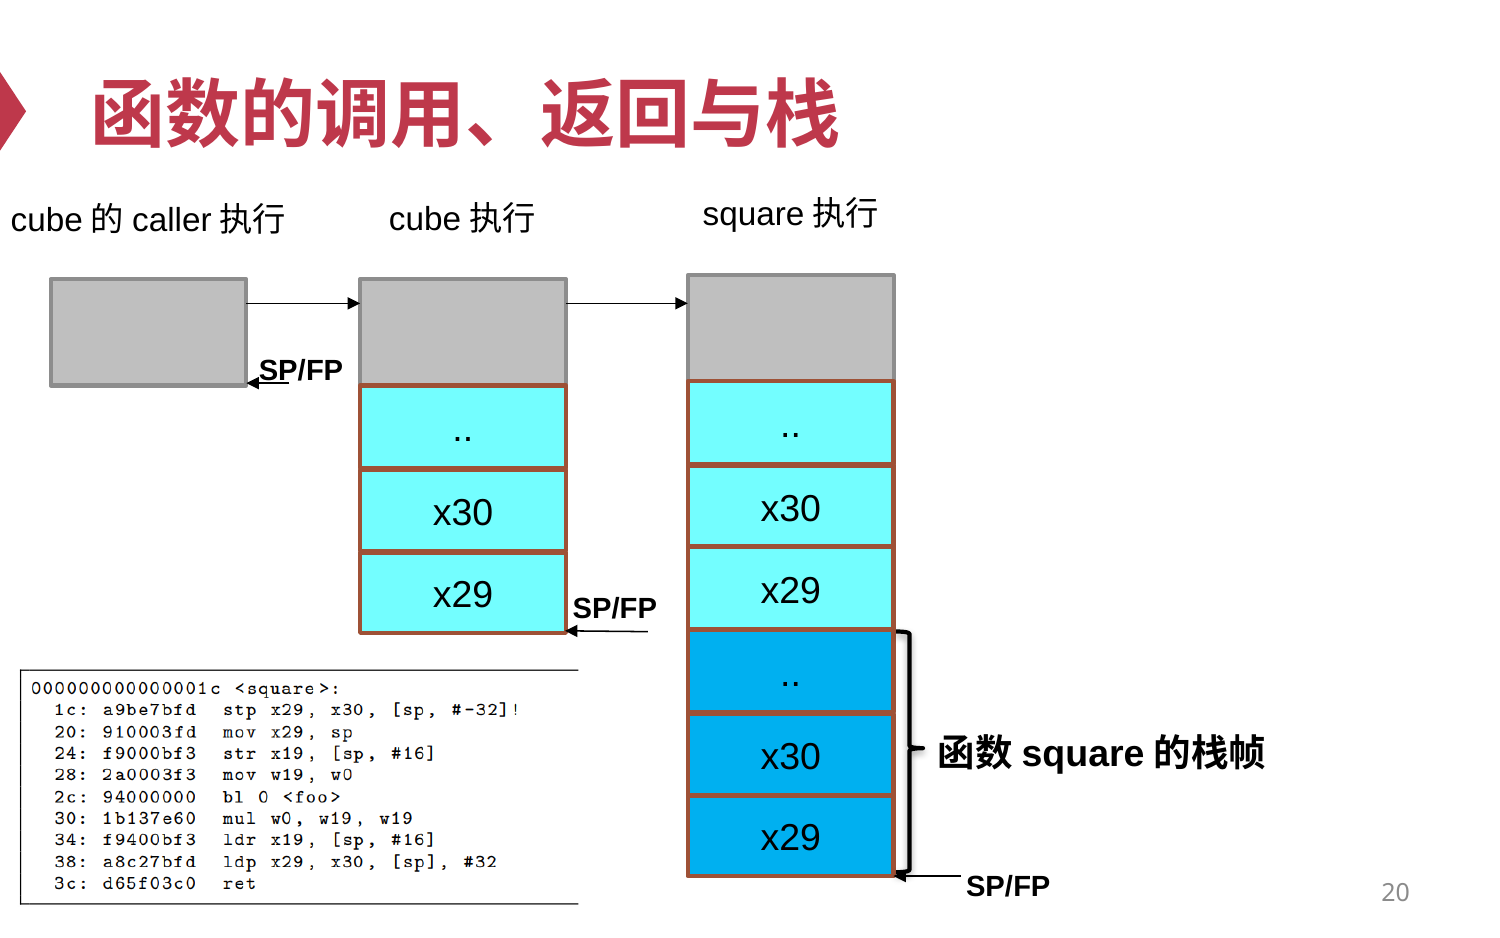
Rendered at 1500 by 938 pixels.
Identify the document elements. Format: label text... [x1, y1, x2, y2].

text_box x29 [686, 793, 891, 878]
text_box x30 [686, 712, 890, 793]
title 函数的调用、返回与栈 [75, 37, 1425, 186]
text_box x30 [686, 463, 896, 545]
text_box [686, 273, 896, 379]
slide_number 20 [1074, 868, 1425, 919]
text_box [358, 277, 568, 383]
text_box x30 [358, 468, 568, 550]
text_box .. [686, 628, 896, 712]
text_box .. [686, 379, 896, 463]
text_box x29 [686, 545, 896, 628]
text_box x29 [358, 550, 568, 635]
text_box [896, 629, 922, 875]
text_box [49, 277, 248, 388]
text_box square执行 [682, 185, 899, 240]
text_box SP/FP [558, 582, 676, 632]
text_box SP/FP [243, 344, 362, 394]
picture [17, 665, 579, 907]
text_box .. [358, 383, 568, 468]
text_box 函数square的栈帧 [922, 721, 1299, 782]
text_box cube执行 [302, 189, 622, 244]
text_box SP/FP [951, 859, 1108, 910]
text_box cube的caller执行 [0, 190, 339, 246]
